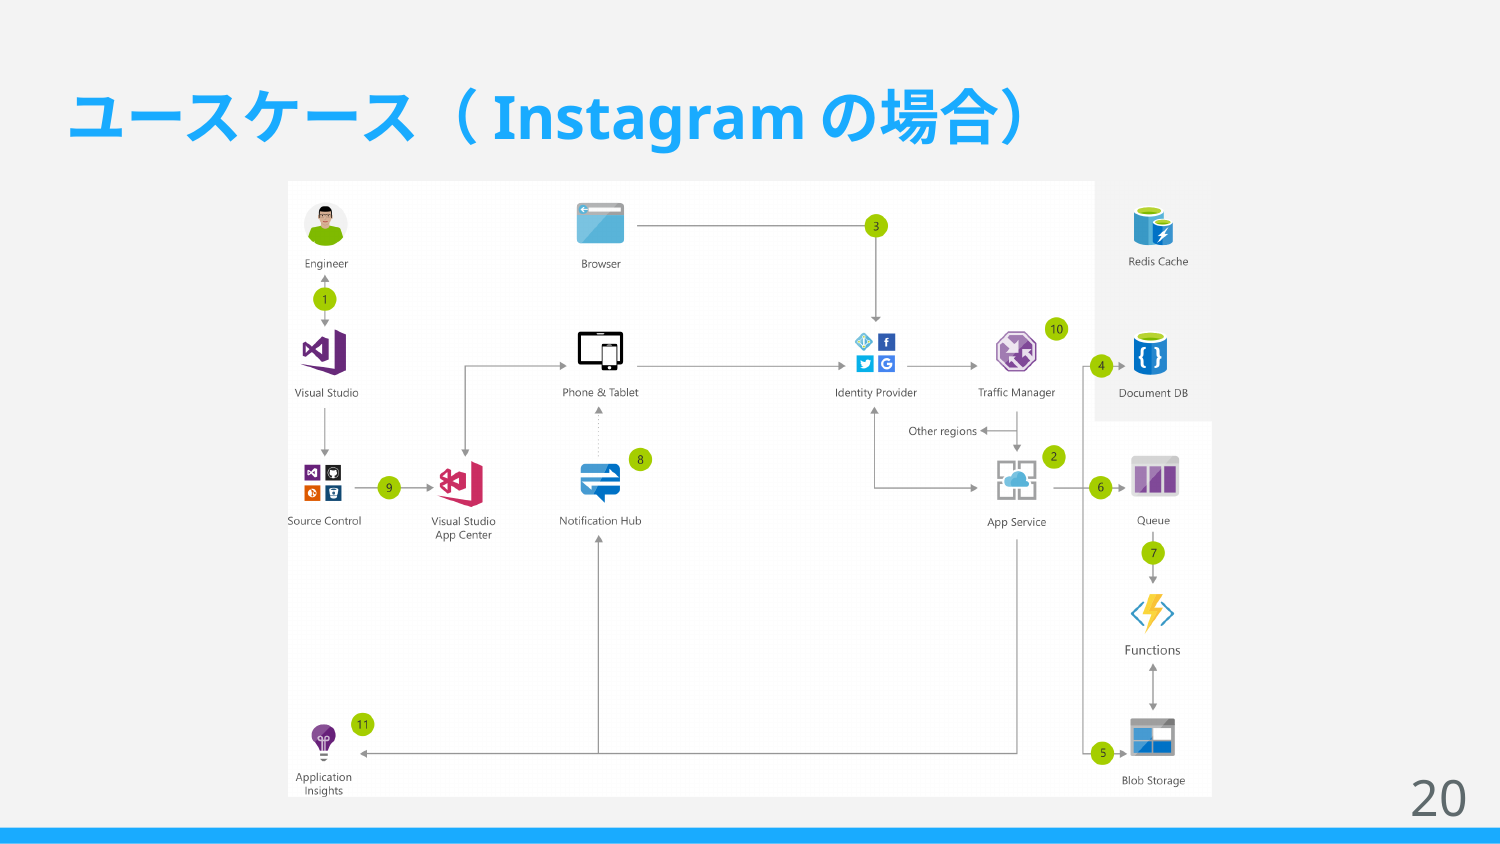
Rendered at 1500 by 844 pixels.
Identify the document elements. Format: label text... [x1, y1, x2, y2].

picture [288, 180, 1212, 797]
slide_number ‹#› [1392, 767, 1483, 833]
title ユースケース（Instagramの場合） [51, 64, 1449, 167]
